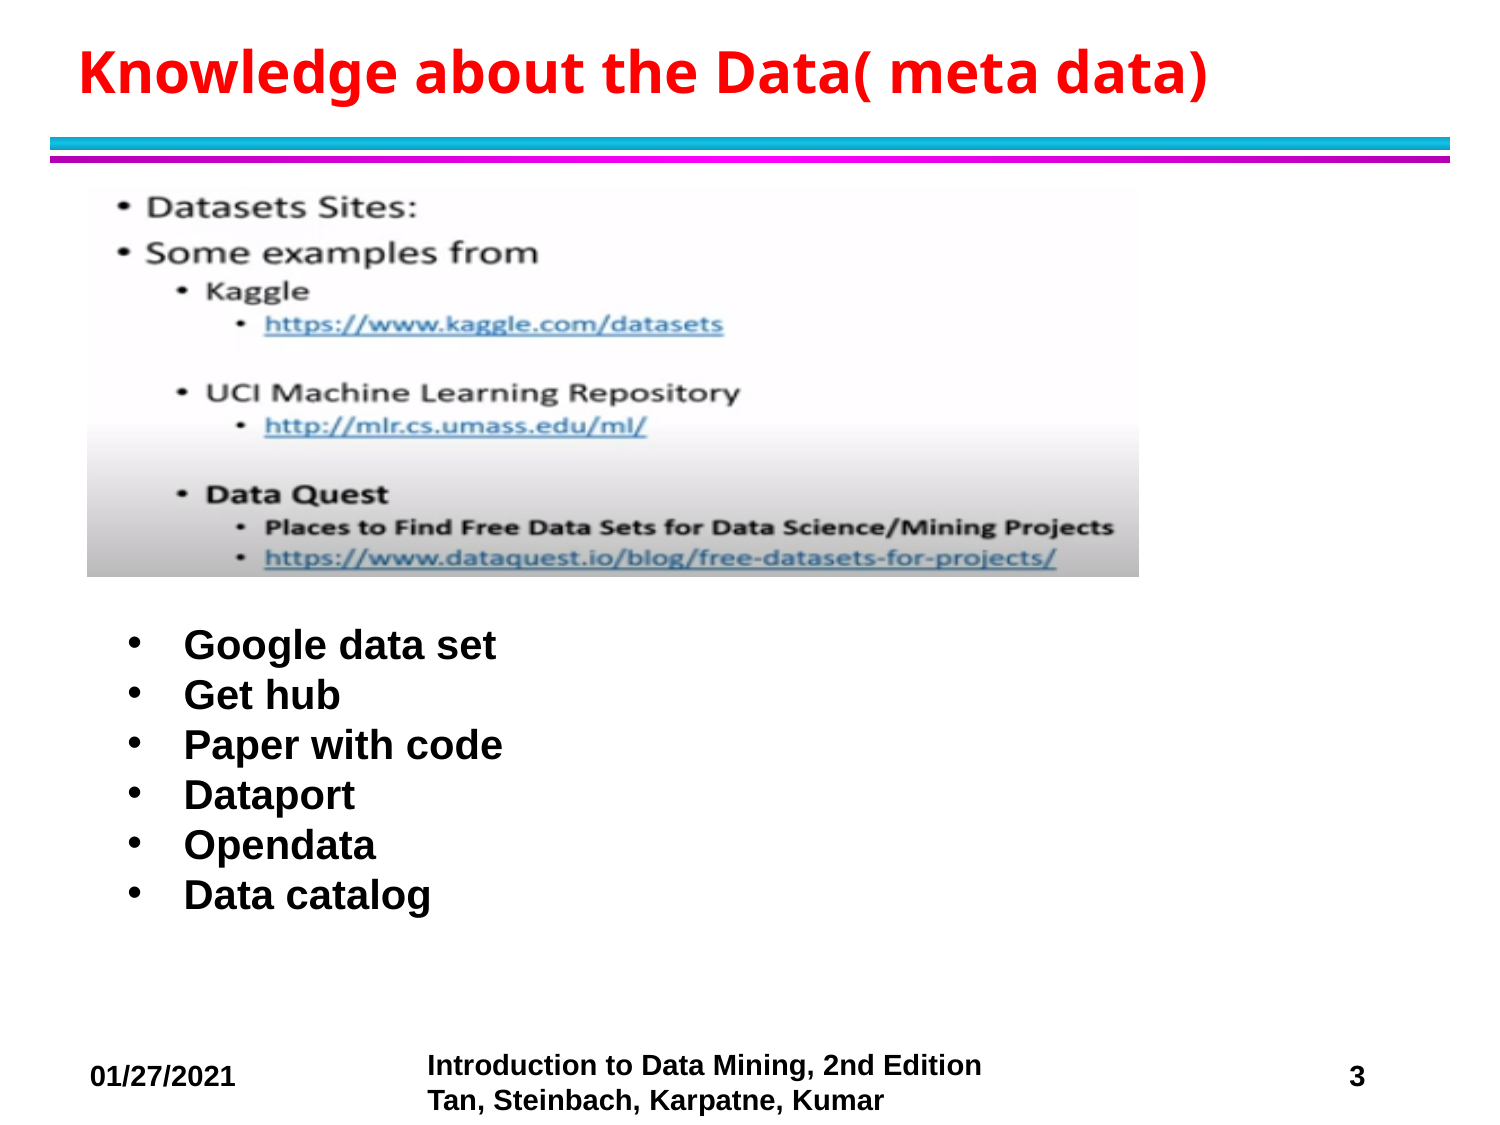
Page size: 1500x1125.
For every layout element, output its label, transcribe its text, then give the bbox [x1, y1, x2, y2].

title Knowledge about the Data( meta data) [62, 24, 1421, 113]
text_box Google data set Get hub Paper with code Dataport Opendata Data catalog [112, 610, 813, 960]
picture [87, 187, 1140, 577]
